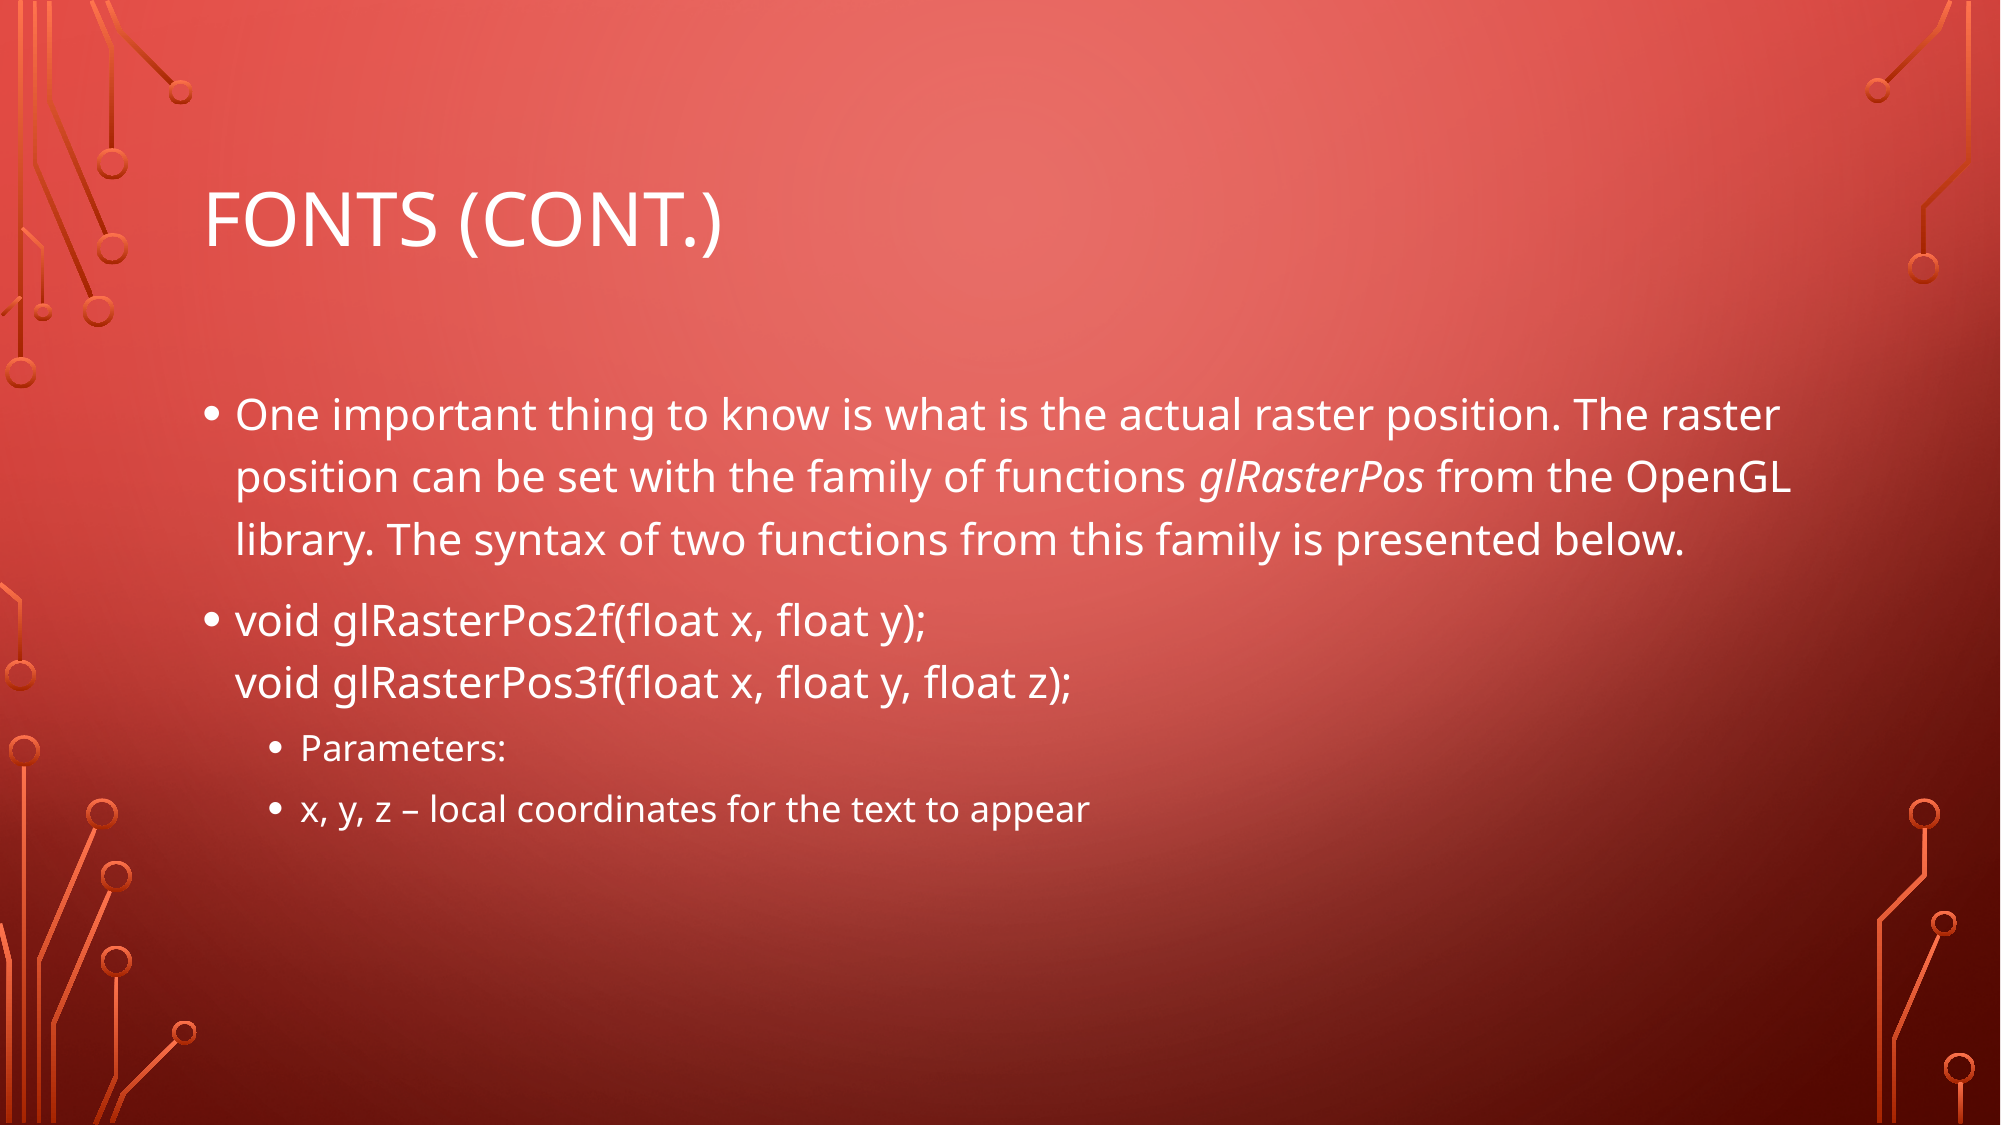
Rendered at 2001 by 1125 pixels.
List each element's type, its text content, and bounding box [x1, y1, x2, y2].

list One important thing to know is what is the actual raster position. The raster position can be set with the family of functions glRasterPos from the OpenGL library. The syntax of two functions from this family is presented below. void glRasterPos2f(float x, float y); void glRasterPos3f(float x, float y, float z); Parameters: x, y, z – local coordinates for the text to appear [187, 369, 1813, 950]
title Fonts (cont.) [187, 101, 1813, 344]
